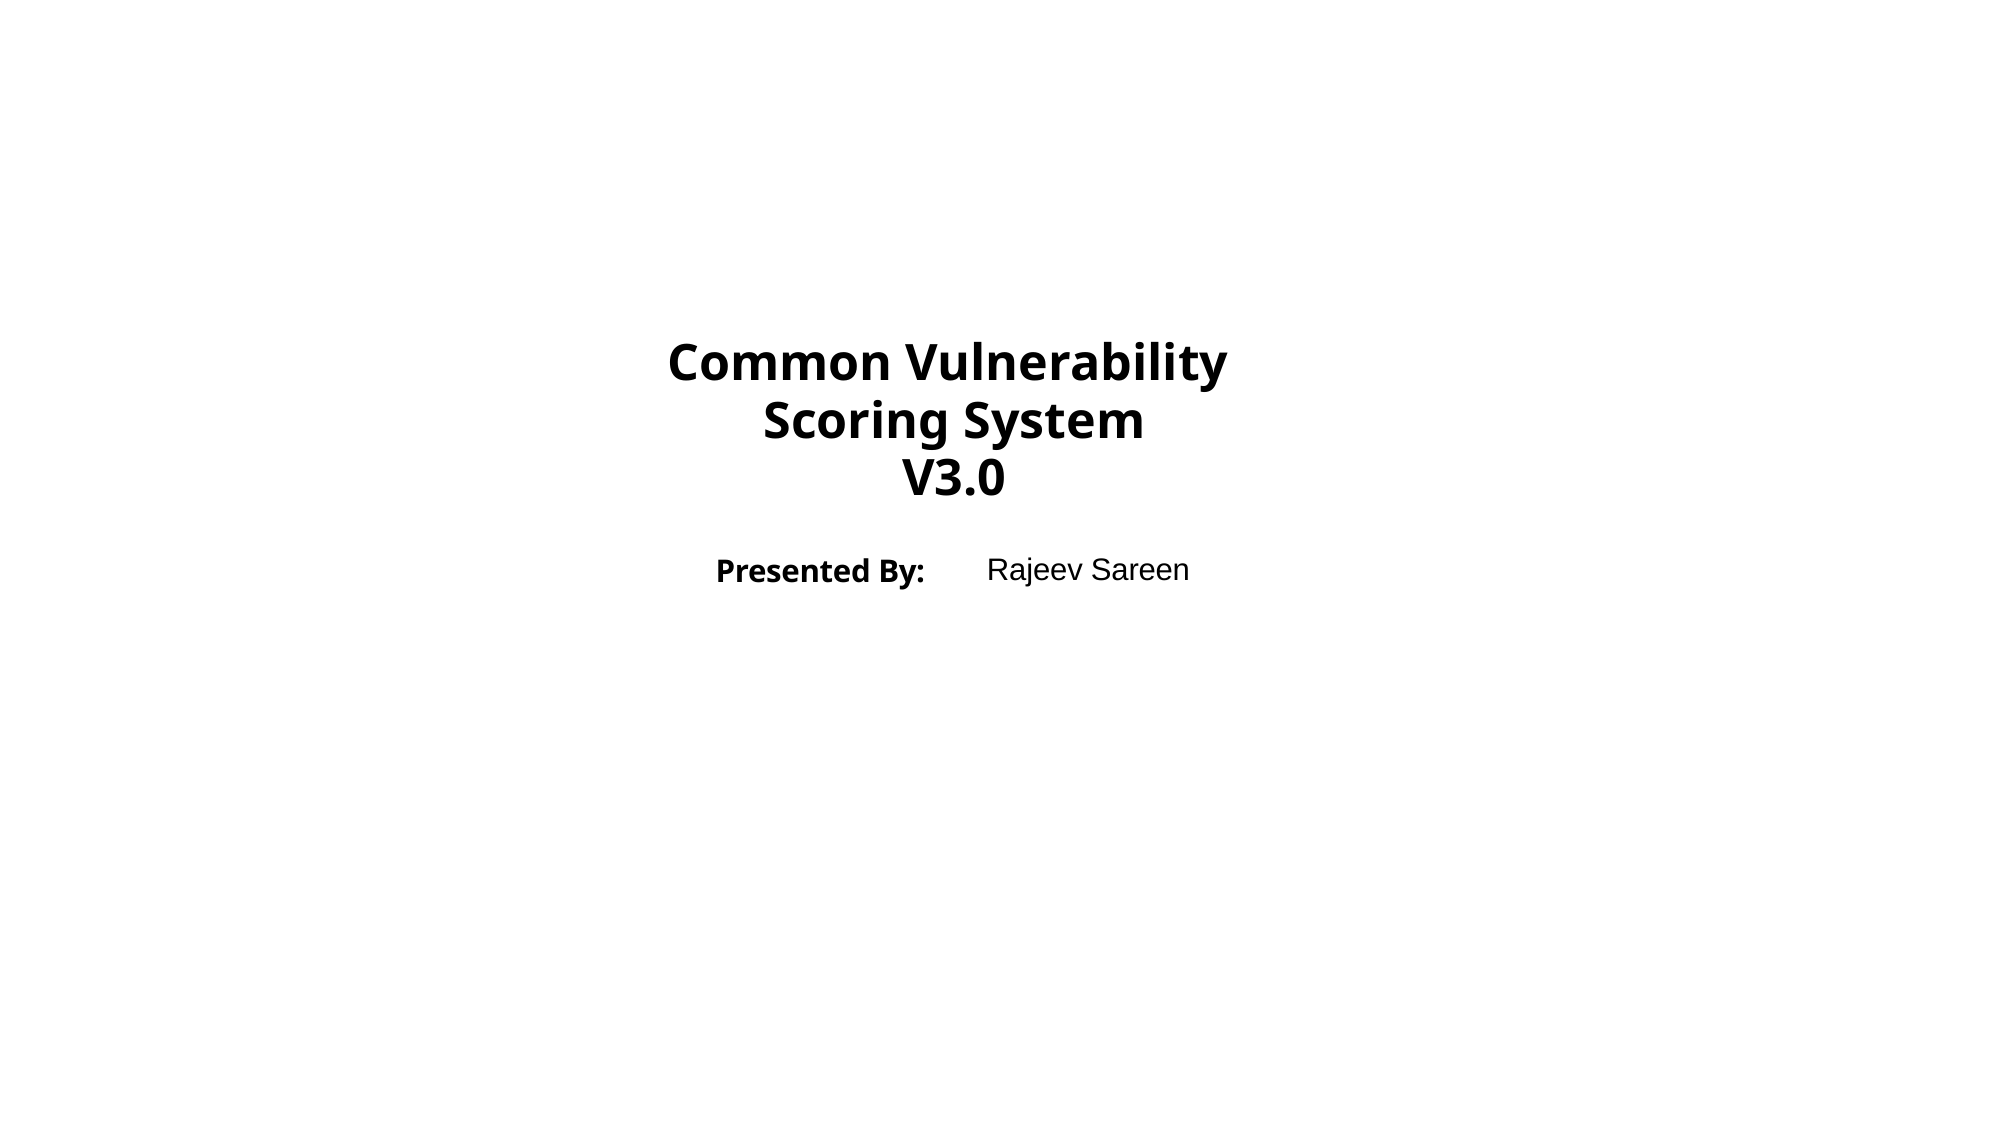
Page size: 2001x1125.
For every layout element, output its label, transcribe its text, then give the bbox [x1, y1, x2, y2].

text_box Rajeev Sareen [986, 547, 1199, 587]
text_box Common Vulnerability Scoring System V3.0 [632, 333, 1277, 621]
text_box Presented By: [715, 550, 960, 627]
